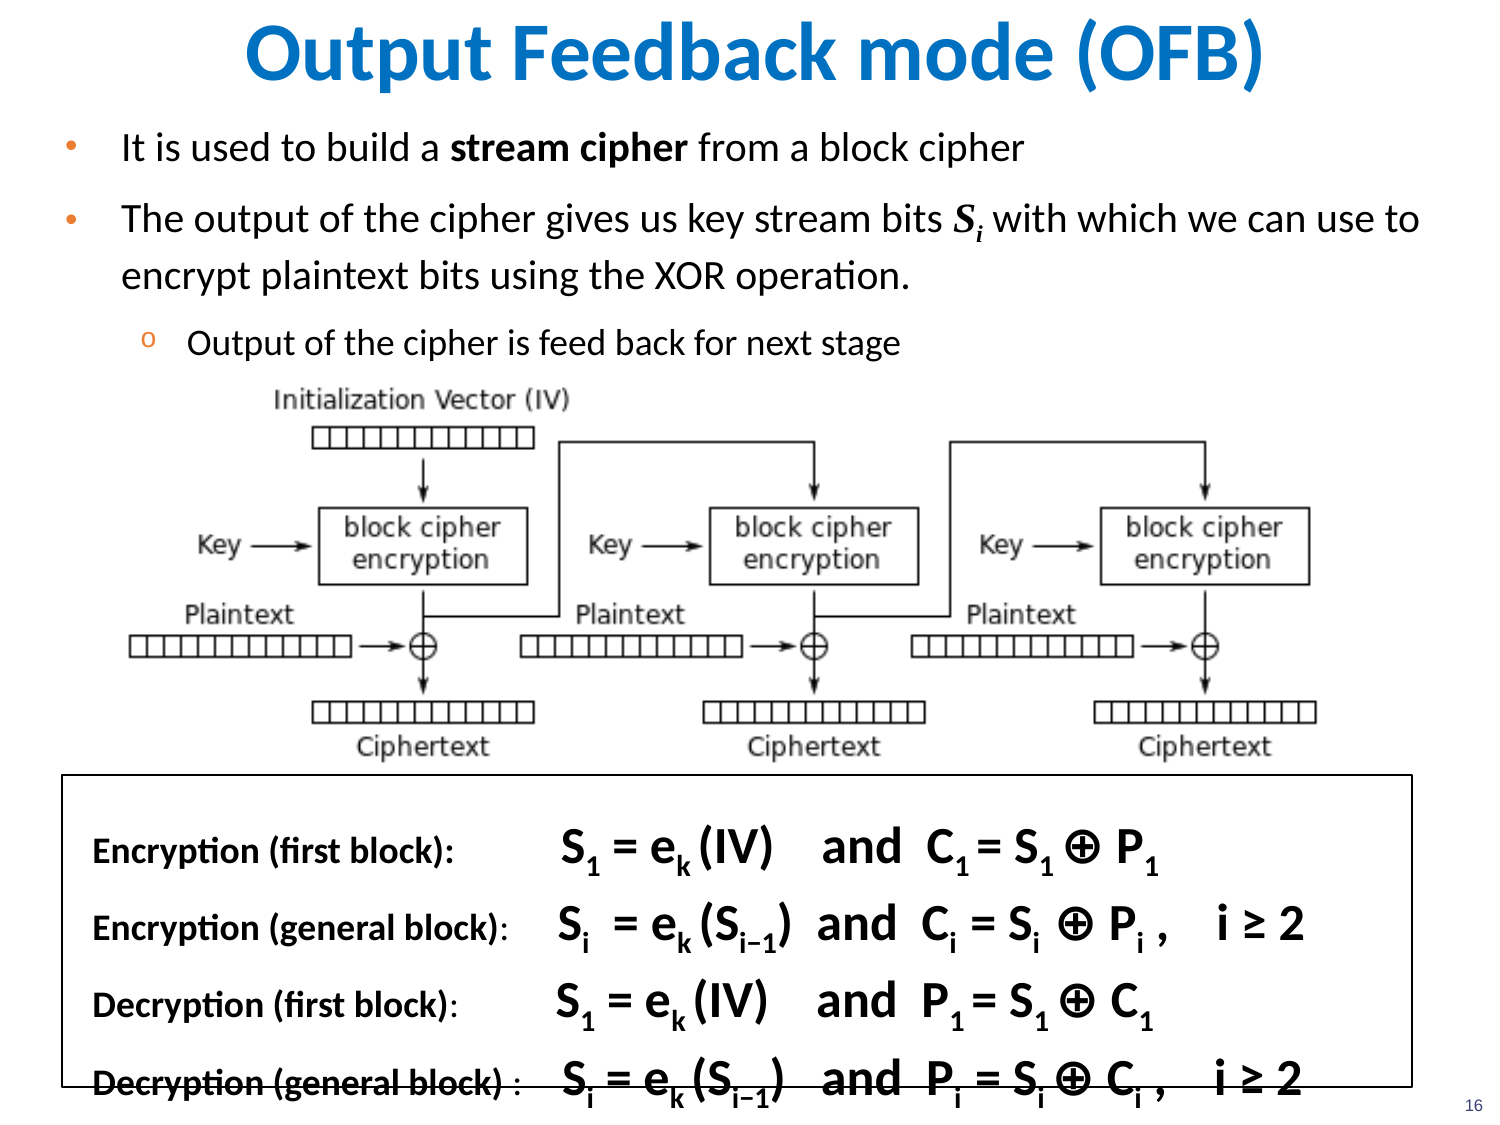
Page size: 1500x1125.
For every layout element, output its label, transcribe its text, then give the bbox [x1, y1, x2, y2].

title Output Feedback mode (OFB) [37, 3, 1476, 92]
picture [87, 350, 1365, 776]
slide_number 16 [1449, 1087, 1500, 1122]
text_box Encryption (first block): S1 = ek (IV) and C1 = S1 ⊕ P1 Encryption (general block): Si = ek (Si−1) and Ci = Si ⊕ Pi , i ≥ 2 Decryption (first block): S1 = ek (IV) and P1 = S1 ⊕ C1 Decryption (general block) : Si = ek (Si−1) and Pi = Si ⊕ Ci , i ≥ 2 [62, 774, 1413, 1088]
list It is used to build a stream cipher from a block cipher The output of the cipher gives us key stream bits Si with which we can use to encrypt plaintext bits using the XOR operation. Output of the cipher is feed back for next stage [49, 112, 1463, 383]
